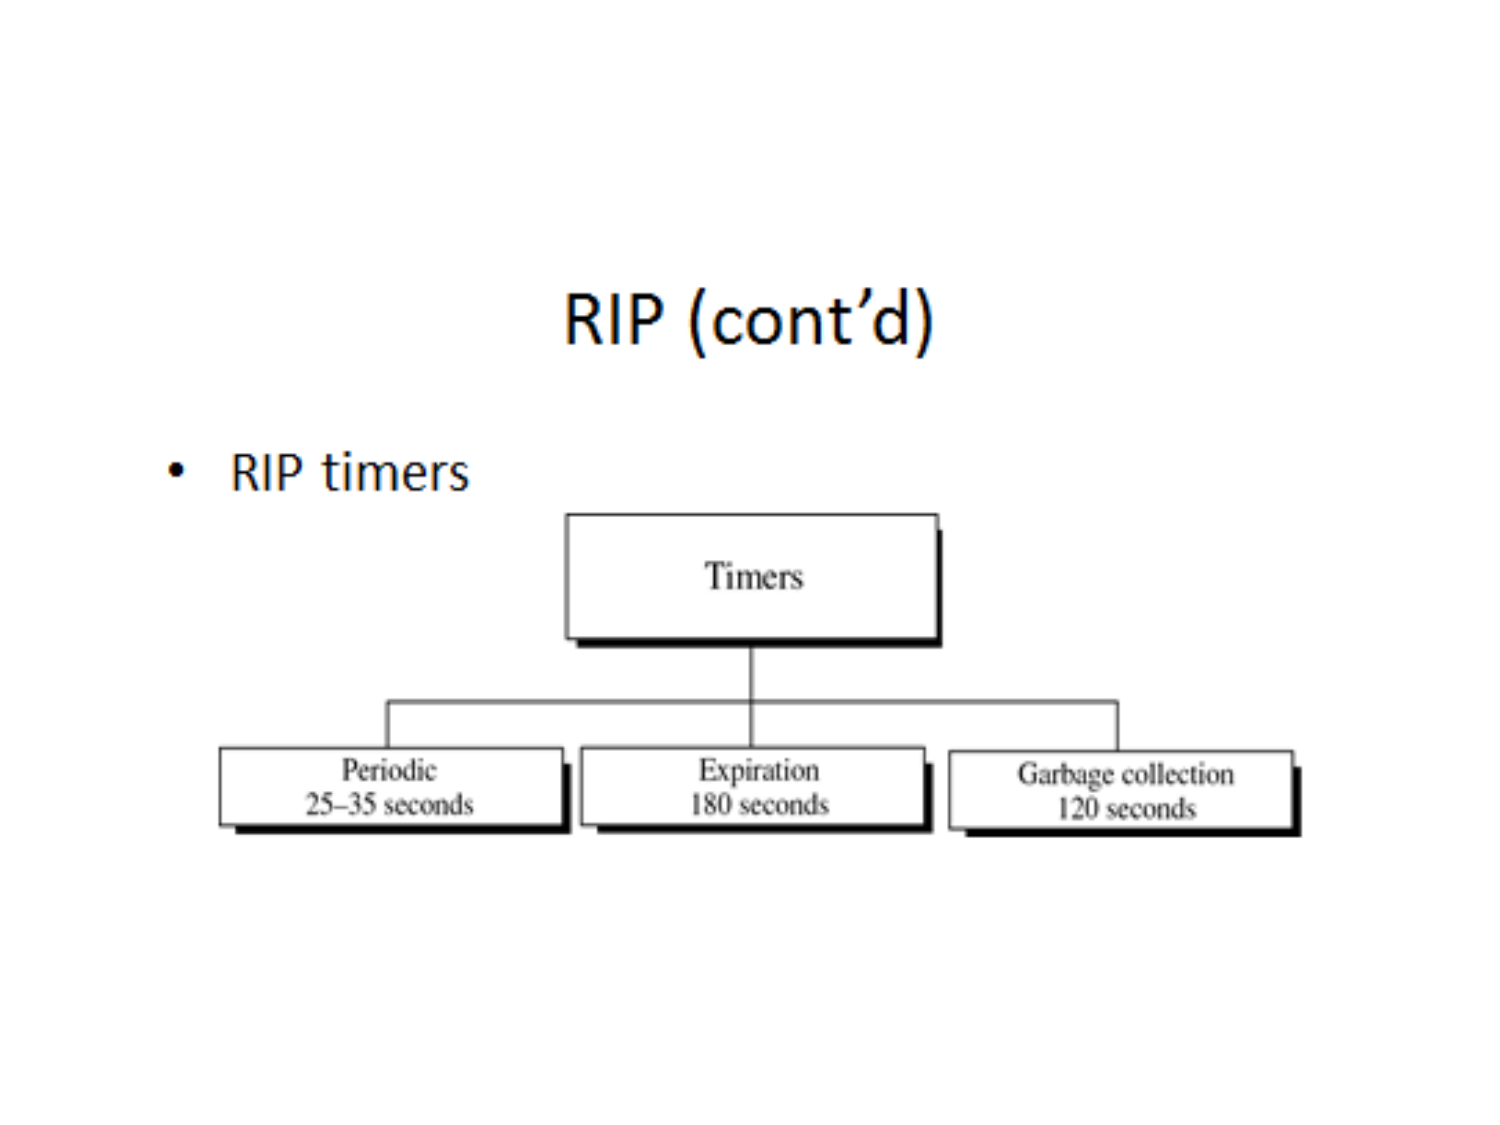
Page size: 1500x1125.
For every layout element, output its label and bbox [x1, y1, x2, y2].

picture [87, 193, 1413, 932]
